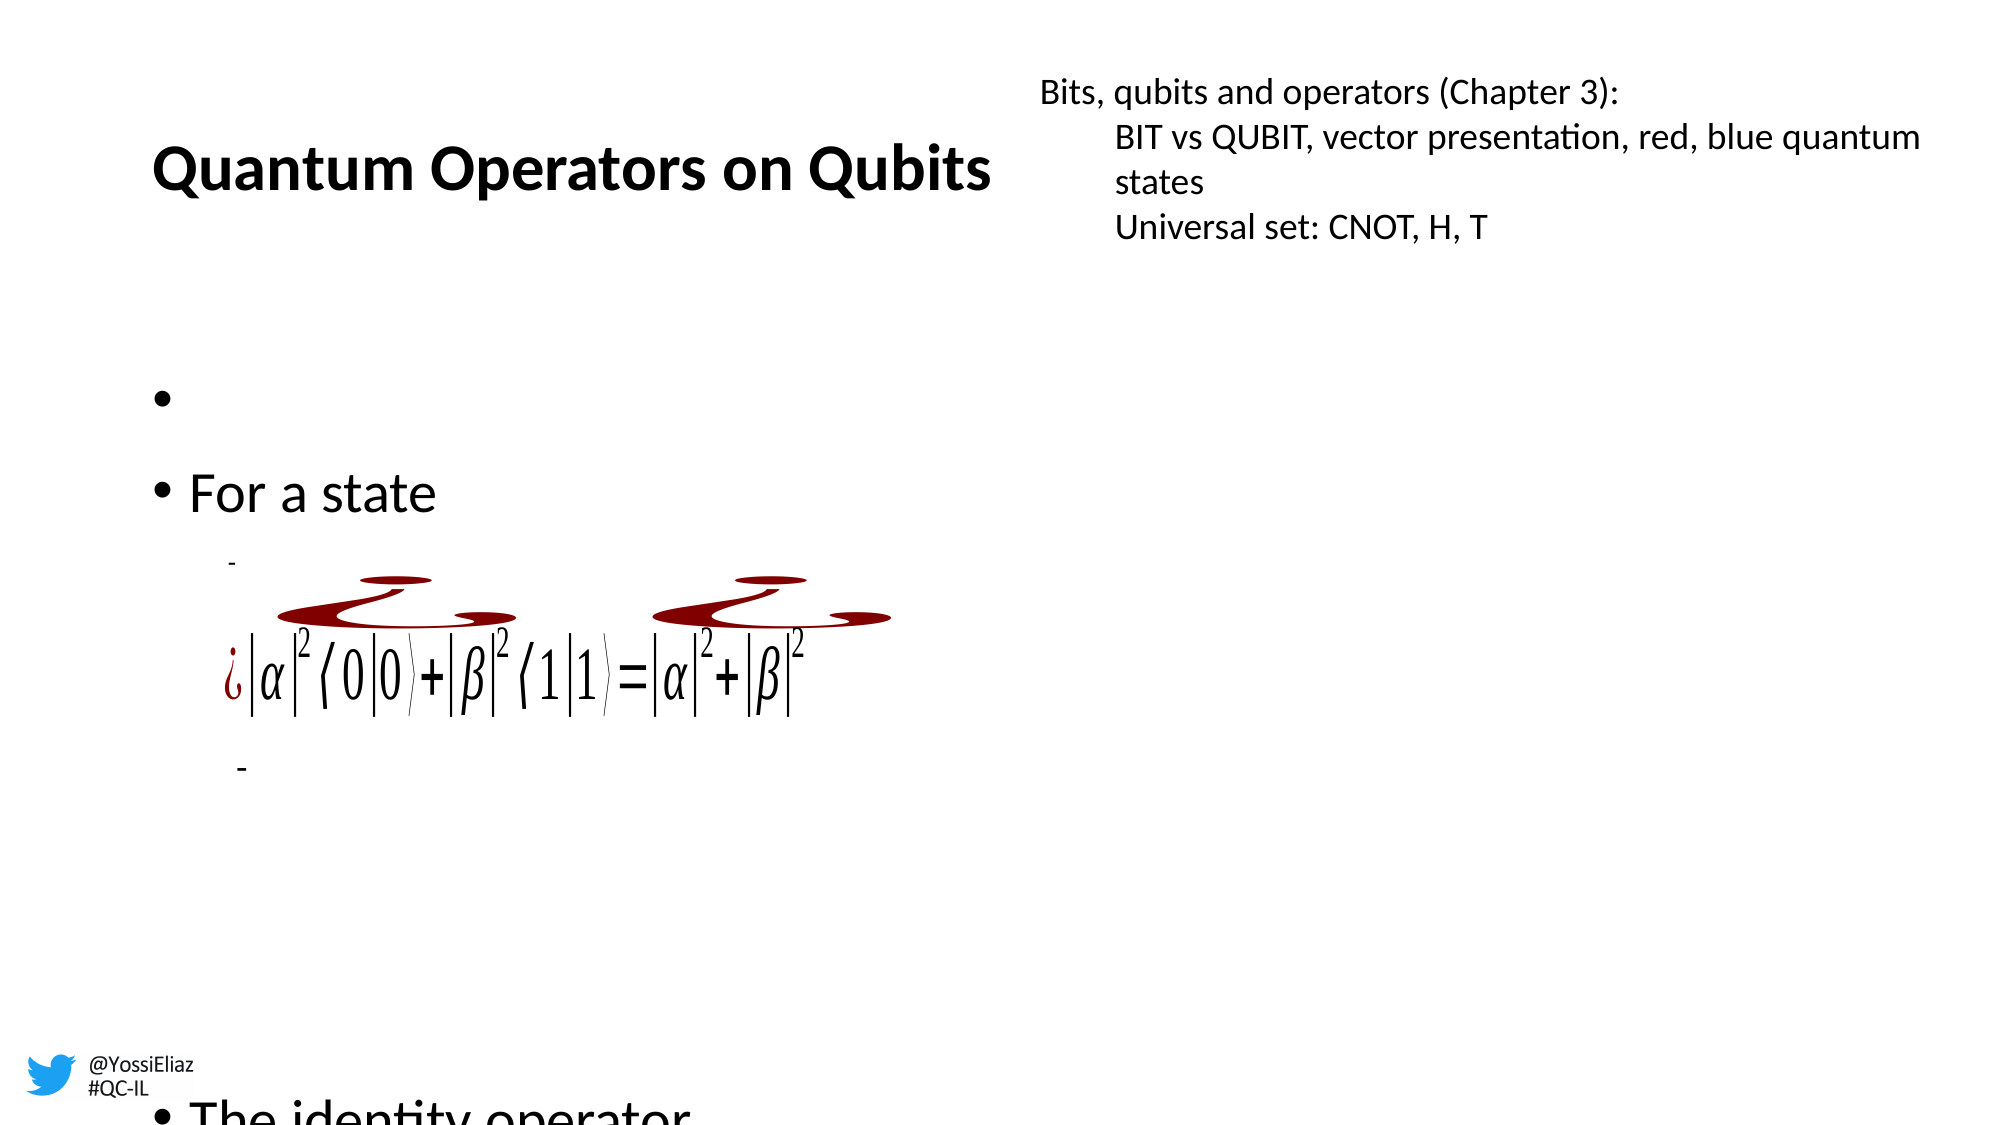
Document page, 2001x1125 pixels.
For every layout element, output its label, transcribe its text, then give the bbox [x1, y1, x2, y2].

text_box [223, 572, 944, 721]
text_box Bits, qubits and operators (Chapter 3): BIT vs QUBIT, vector presentation, red, blue quantum states Universal set: CNOT, H, T [1025, 59, 2000, 255]
title Quantum Operators on Qubits [137, 59, 1863, 278]
picture [26, 1052, 195, 1103]
